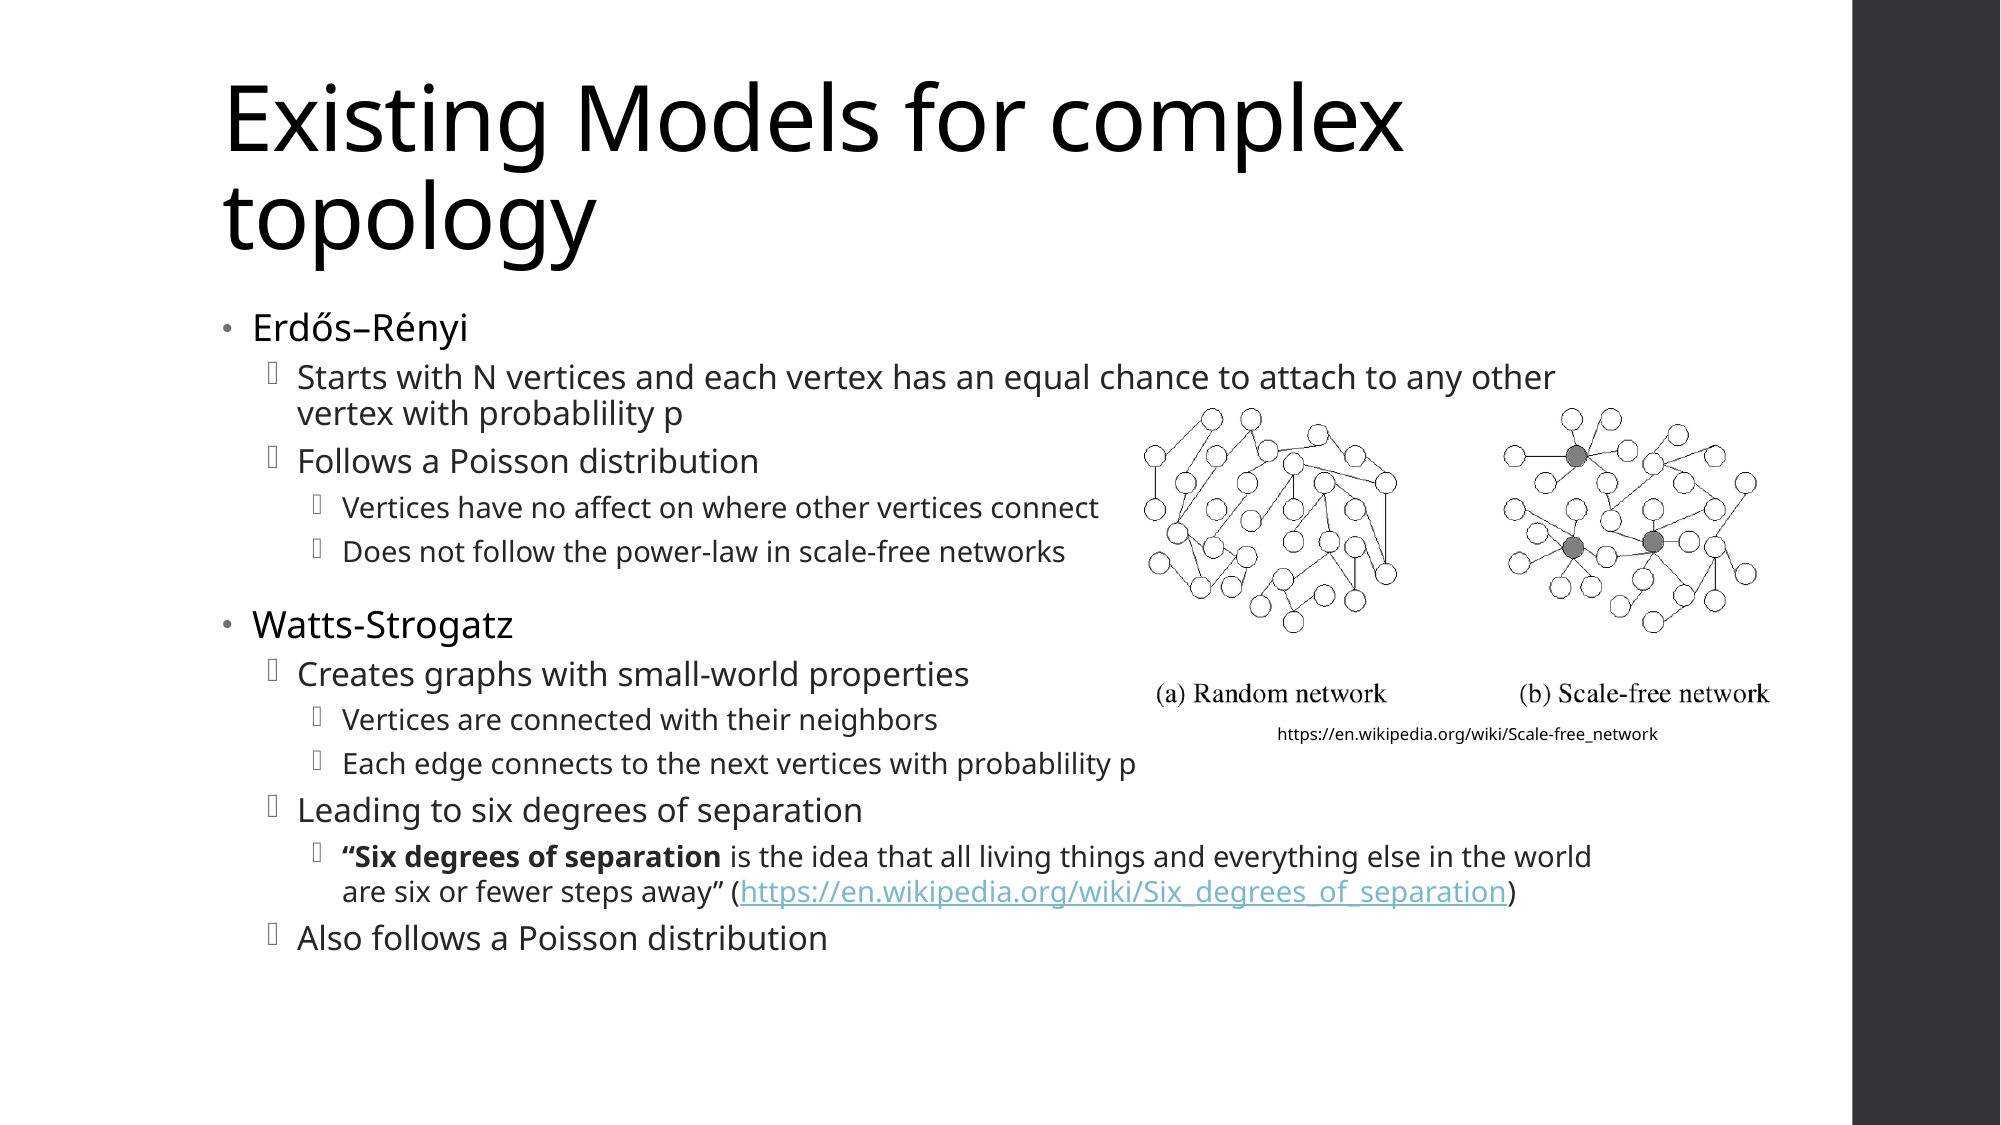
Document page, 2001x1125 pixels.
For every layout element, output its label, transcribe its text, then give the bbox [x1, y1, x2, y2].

picture [1144, 408, 1798, 717]
list Erdős–Rényi Starts with N vertices and each vertex has an equal chance to attach to any other vertex with probablility p Follows a Poisson distribution Vertices have no affect on where other vertices connect Does not follow the power-law in scale-free networks Watts-Strogatz Creates graphs with small-world properties Vertices are connected with their neighbors Each edge connects to the next vertices with probablility p Leading to six degrees of separation “Six degrees of separation is the idea that all living things and everything else in the world are six or fewer steps away” (https://en.wikipedia.org/wiki/Six_degrees_of_separation) Also follows a Poisson distribution [206, 299, 1617, 1014]
text_box https://en.wikipedia.org/wiki/Scale-free_network [1262, 724, 1680, 751]
title Existing Models for complex topology [206, 60, 1797, 278]
